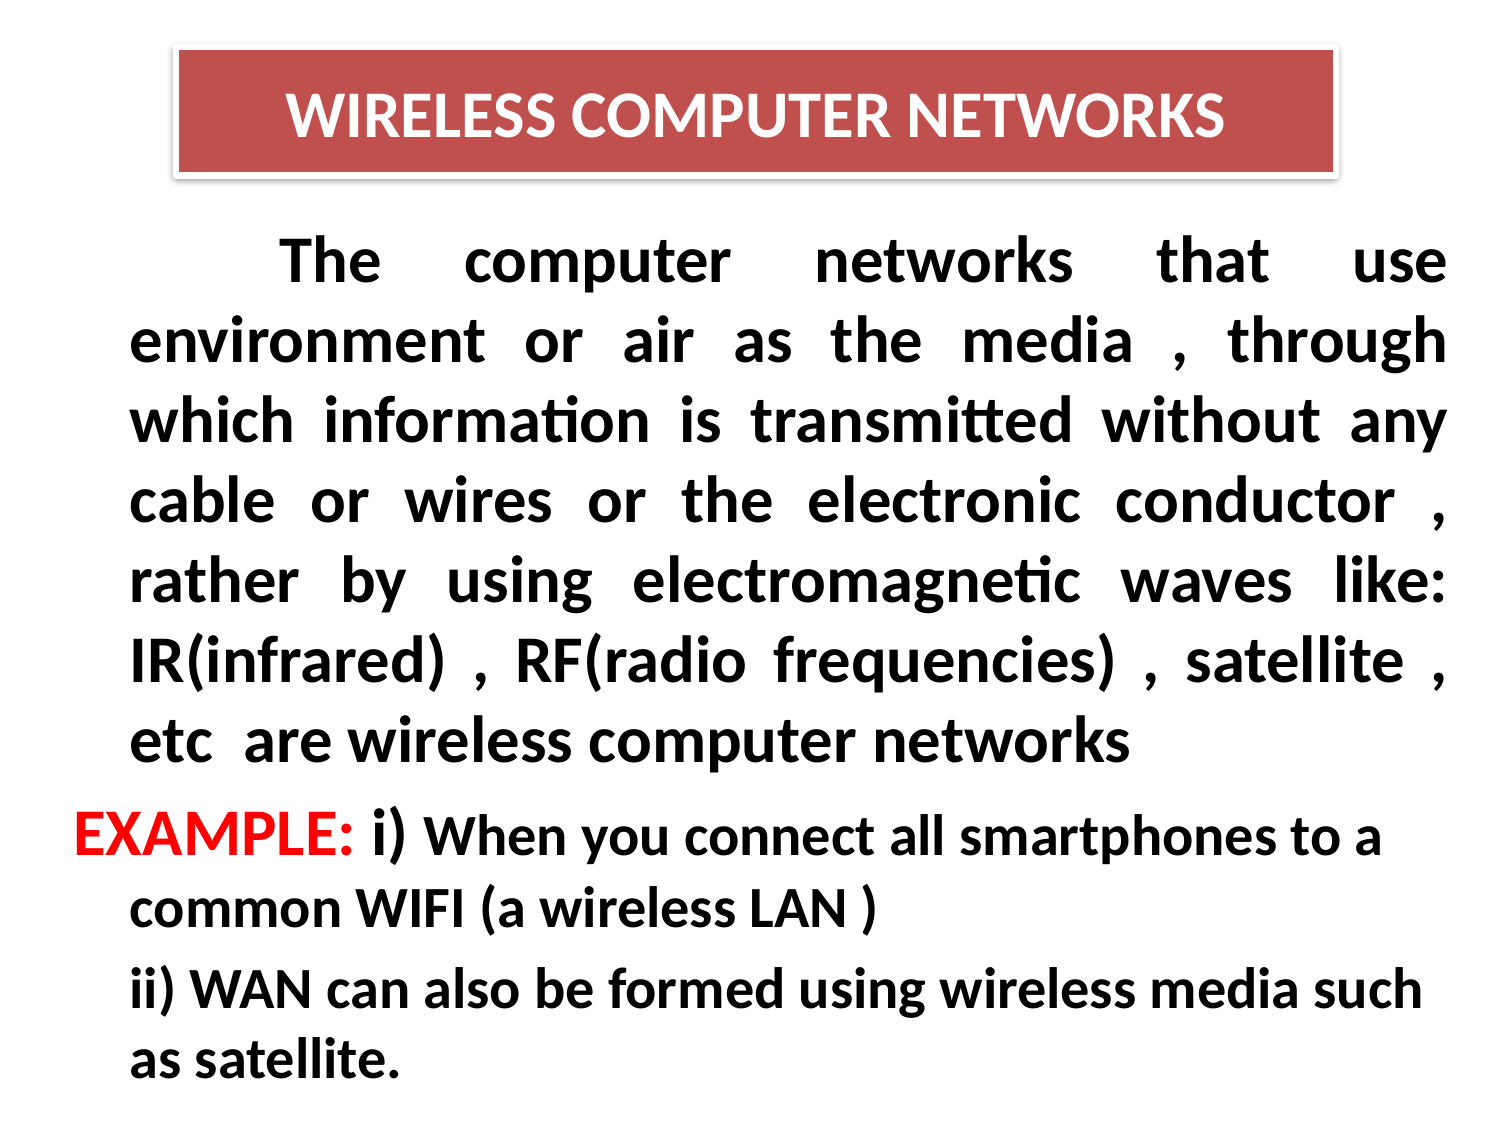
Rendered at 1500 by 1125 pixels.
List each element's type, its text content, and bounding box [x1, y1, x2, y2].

list The computer networks that use environment or air as the media , through which information is transmitted without any cable or wires or the electronic conductor , rather by using electromagnetic waves like: IR(infrared) , RF(radio frequencies) , satellite , etc are wireless computer networks EXAMPLE: i) When you connect all smartphones to a common WIFI (a wireless LAN ) ii) WAN can also be formed using wireless media such as satellite. [58, 208, 1465, 1090]
text_box WIRELESS COMPUTER NETWORKS [173, 44, 1339, 179]
